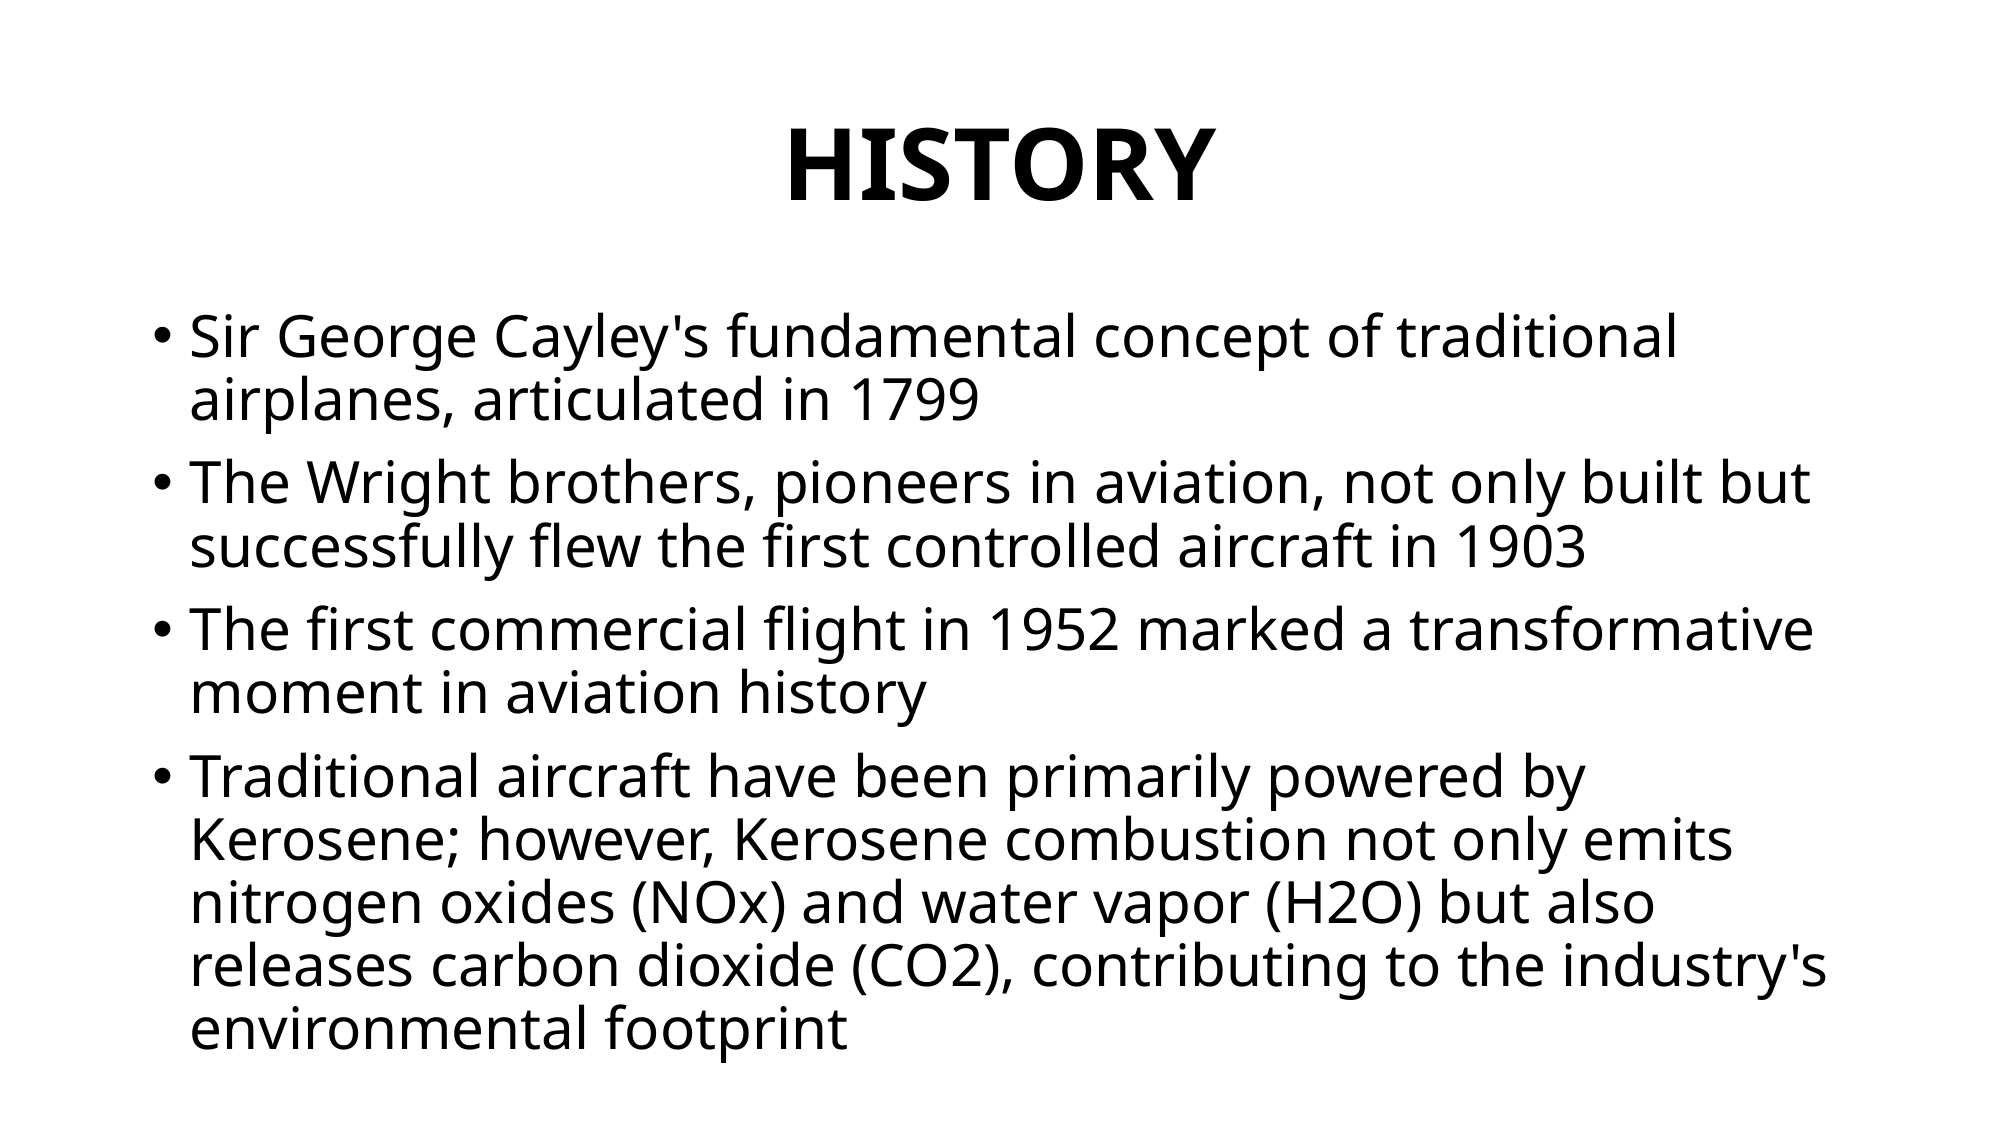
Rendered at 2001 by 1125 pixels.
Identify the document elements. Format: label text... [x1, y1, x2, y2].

list Sir George Cayley's fundamental concept of traditional airplanes, articulated in 1799 The Wright brothers, pioneers in aviation, not only built but successfully flew the first controlled aircraft in 1903 The first commercial flight in 1952 marked a transformative moment in aviation history Traditional aircraft have been primarily powered by Kerosene; however, Kerosene combustion not only emits nitrogen oxides (NOx) and water vapor (H2O) but also releases carbon dioxide (CO2), contributing to the industry's environmental footprint [137, 299, 1863, 1014]
title HISTORY [137, 59, 1863, 278]
